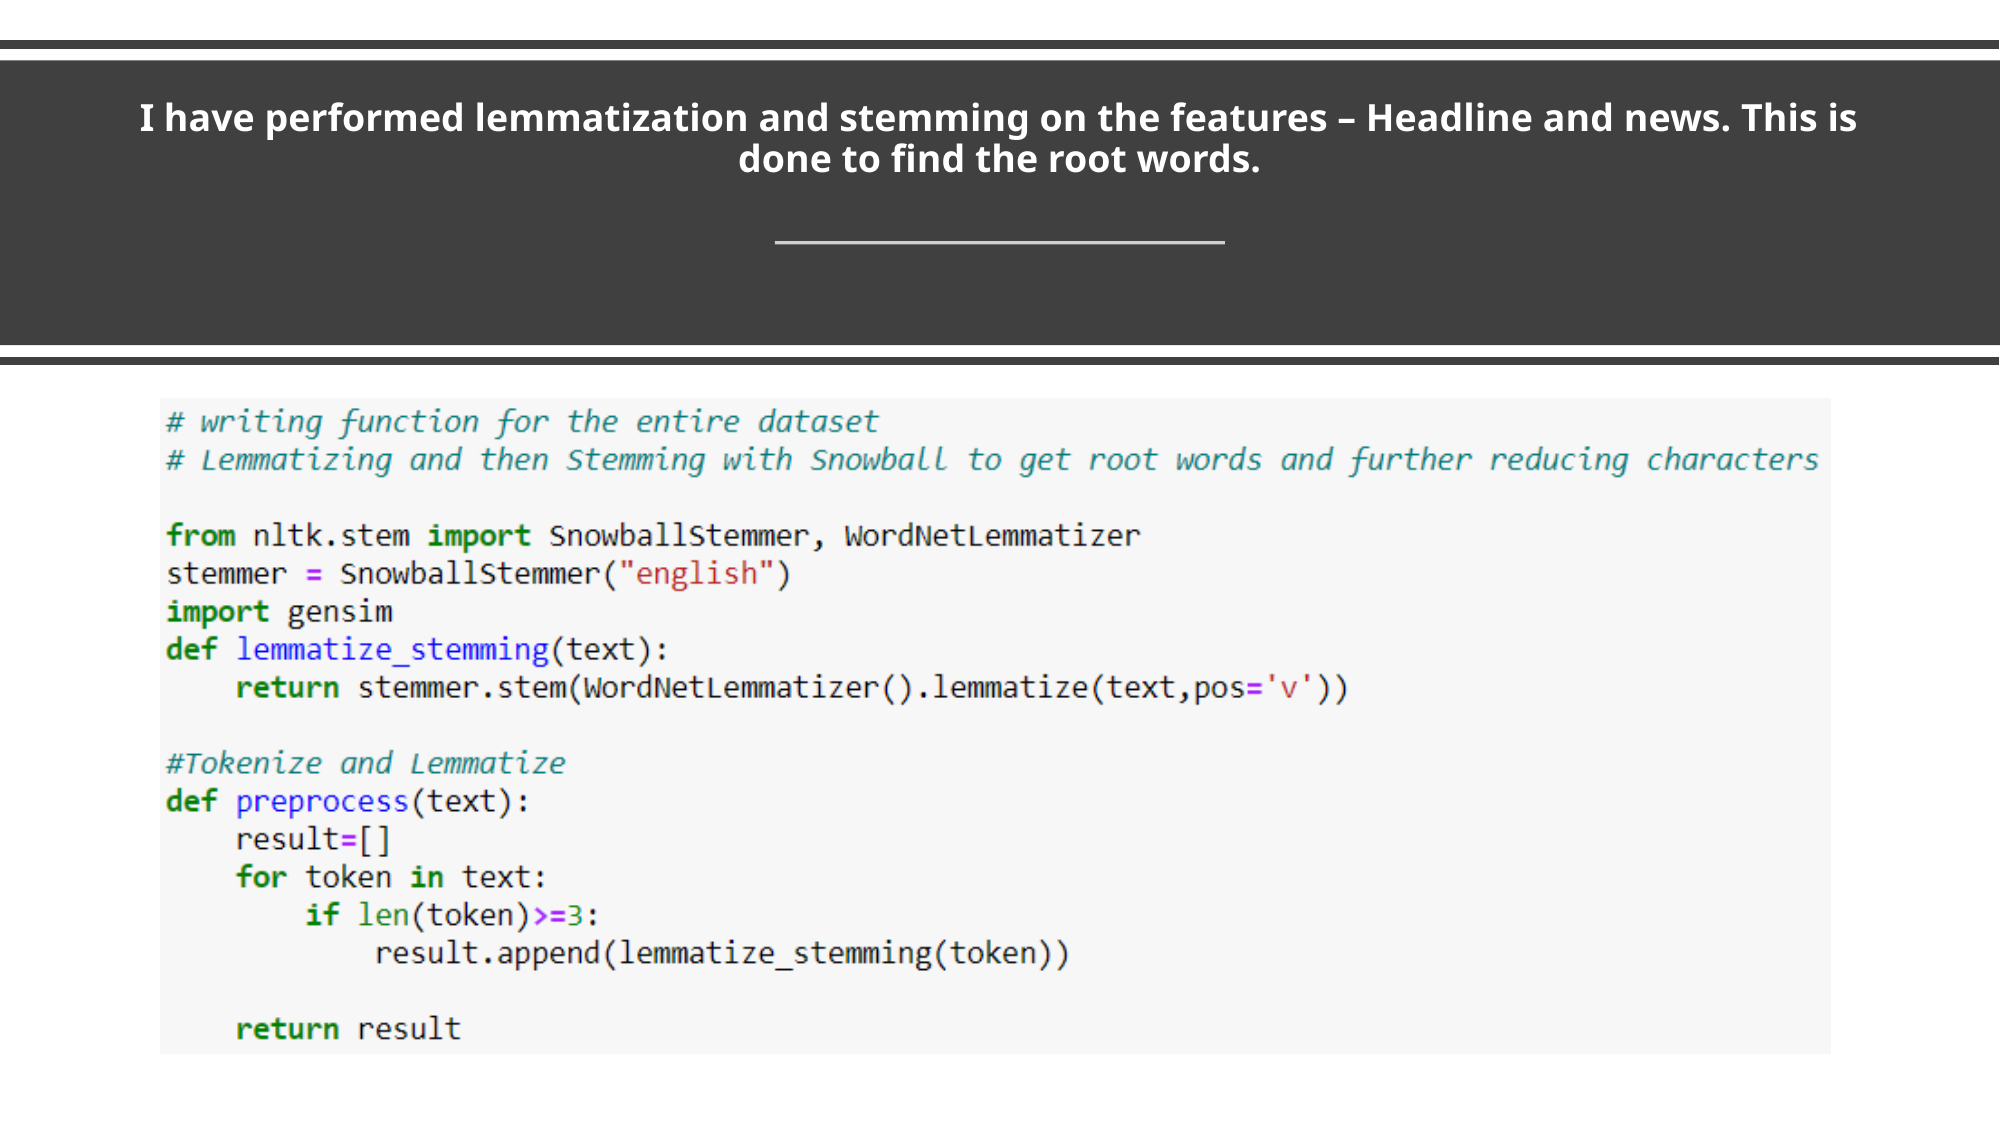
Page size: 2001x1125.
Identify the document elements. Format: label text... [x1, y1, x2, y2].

title I have performed lemmatization and stemming on the features – Headline and news. This is done to find the root words. [86, 80, 1914, 233]
text_box [0, 59, 2000, 346]
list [160, 398, 1831, 1054]
